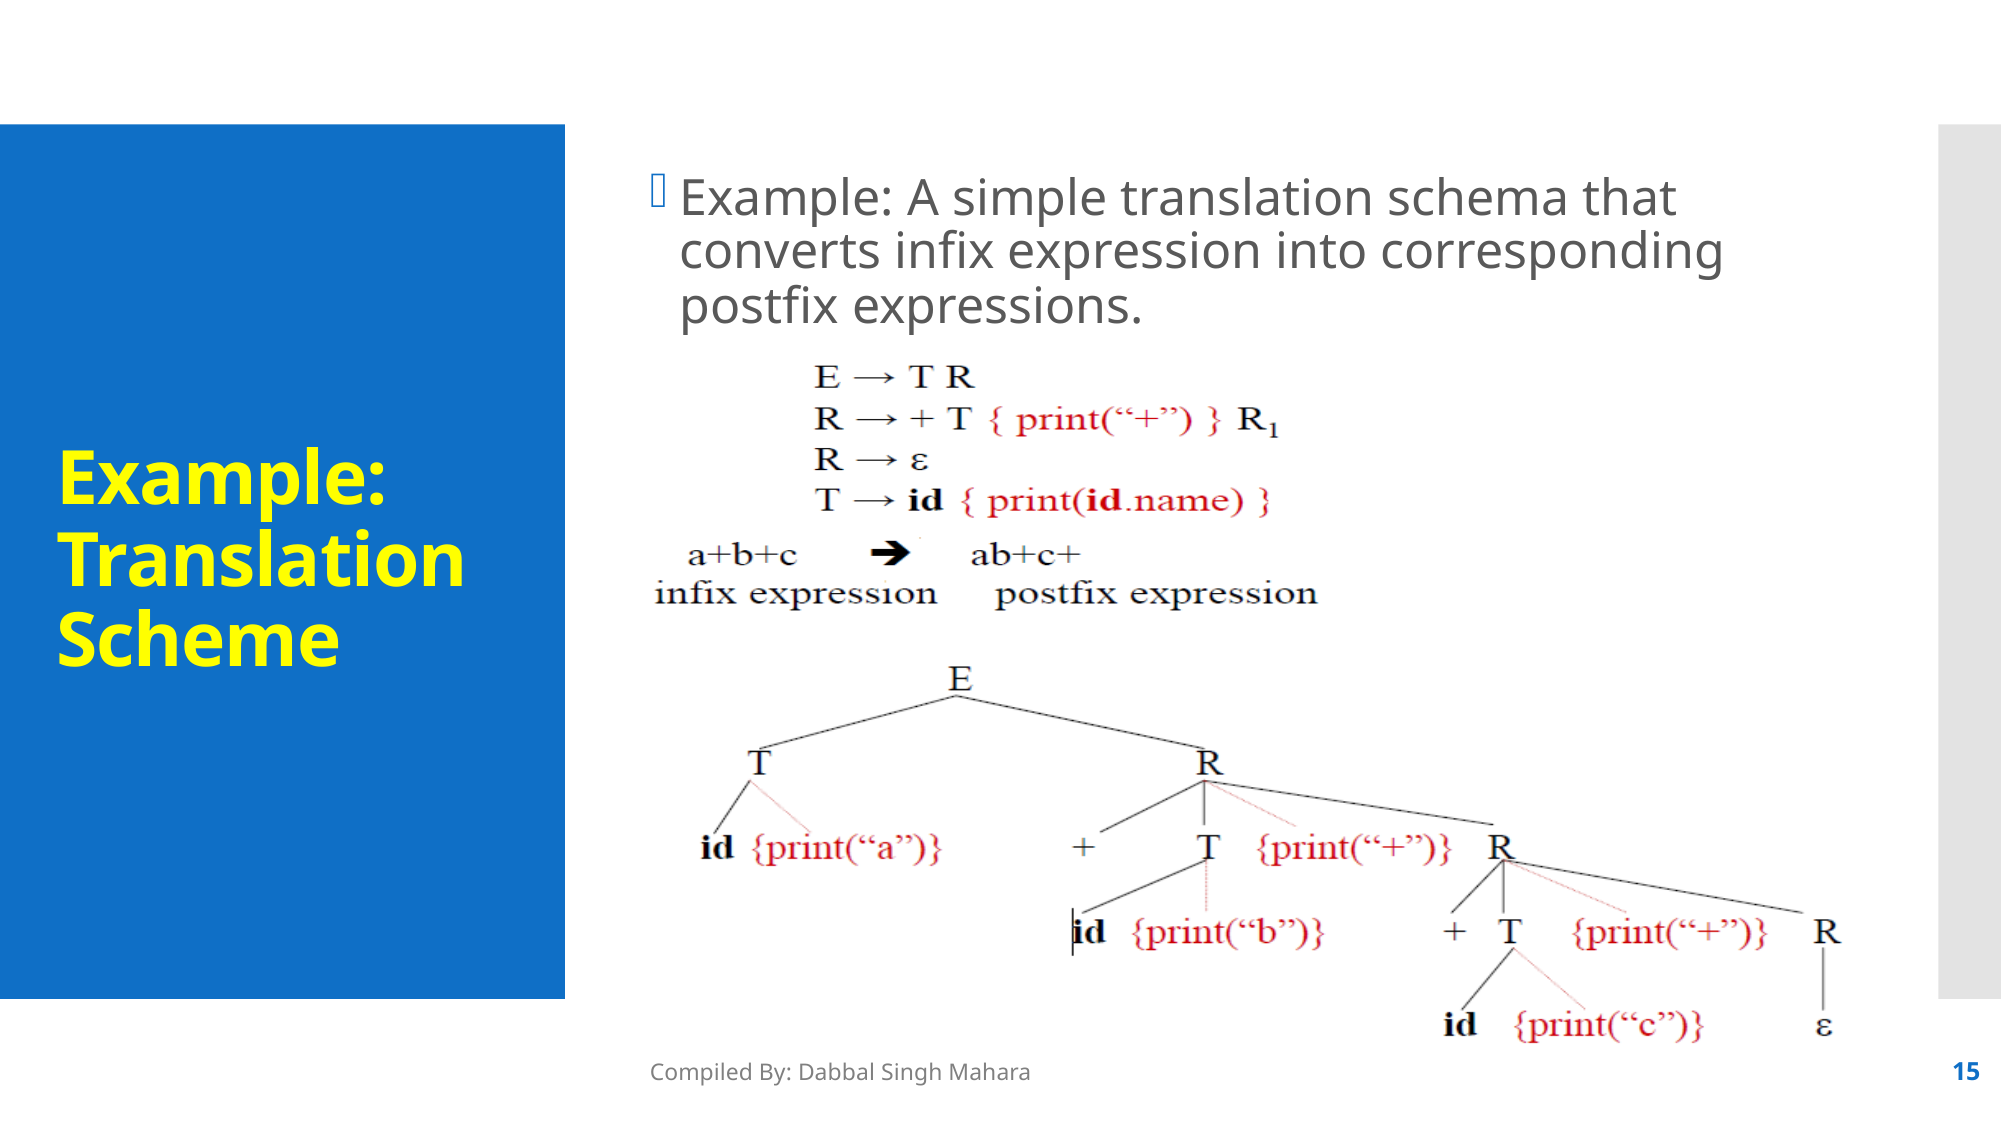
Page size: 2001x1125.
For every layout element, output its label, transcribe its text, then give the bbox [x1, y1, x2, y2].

picture [634, 353, 1329, 614]
list Example: A simple translation schema that converts infix expression into corresponding postfix expressions. [634, 141, 1875, 443]
title Example: Translation Scheme [41, 184, 525, 940]
picture [689, 654, 1852, 1061]
slide_number 15 [1744, 1042, 1996, 1103]
footer Compiled By: Dabbal Singh Mahara [634, 1042, 1605, 1103]
